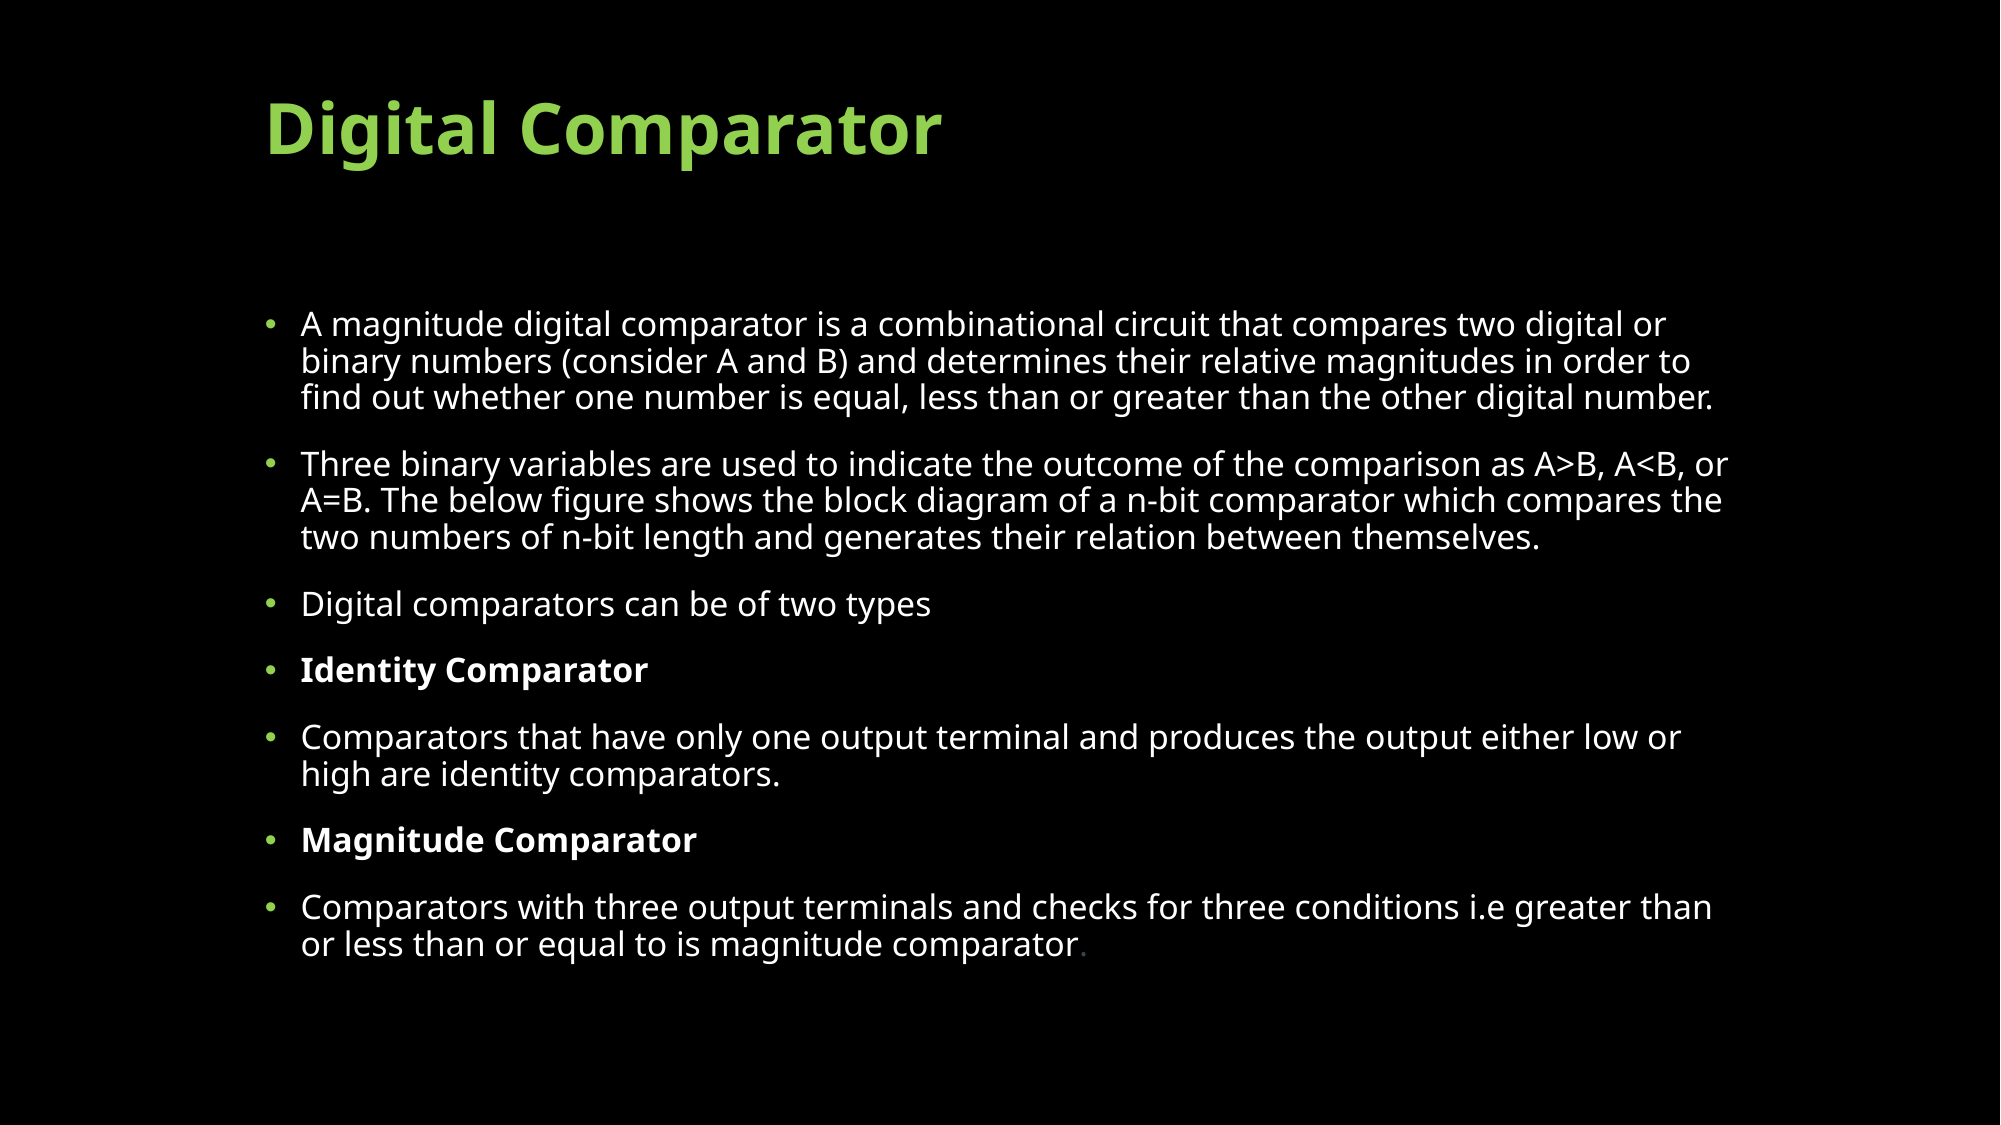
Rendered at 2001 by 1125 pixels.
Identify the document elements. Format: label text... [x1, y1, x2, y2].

list A magnitude digital comparator is a combinational circuit that compares two digital or binary numbers (consider A and B) and determines their relative magnitudes in order to find out whether one number is equal, less than or greater than the other digital number. Three binary variables are used to indicate the outcome of the comparison as A>B, A<B, or A=B. The below figure shows the block diagram of a n-bit comparator which compares the two numbers of n-bit length and generates their relation between themselves. Digital comparators can be of two types Identity Comparator Comparators that have only one output terminal and produces the output either low or high are identity comparators. Magnitude Comparator Comparators with three output terminals and checks for three conditions i.e greater than or less than or equal to is magnitude comparator. [249, 299, 1750, 1000]
title Digital Comparator [249, 75, 1750, 263]
